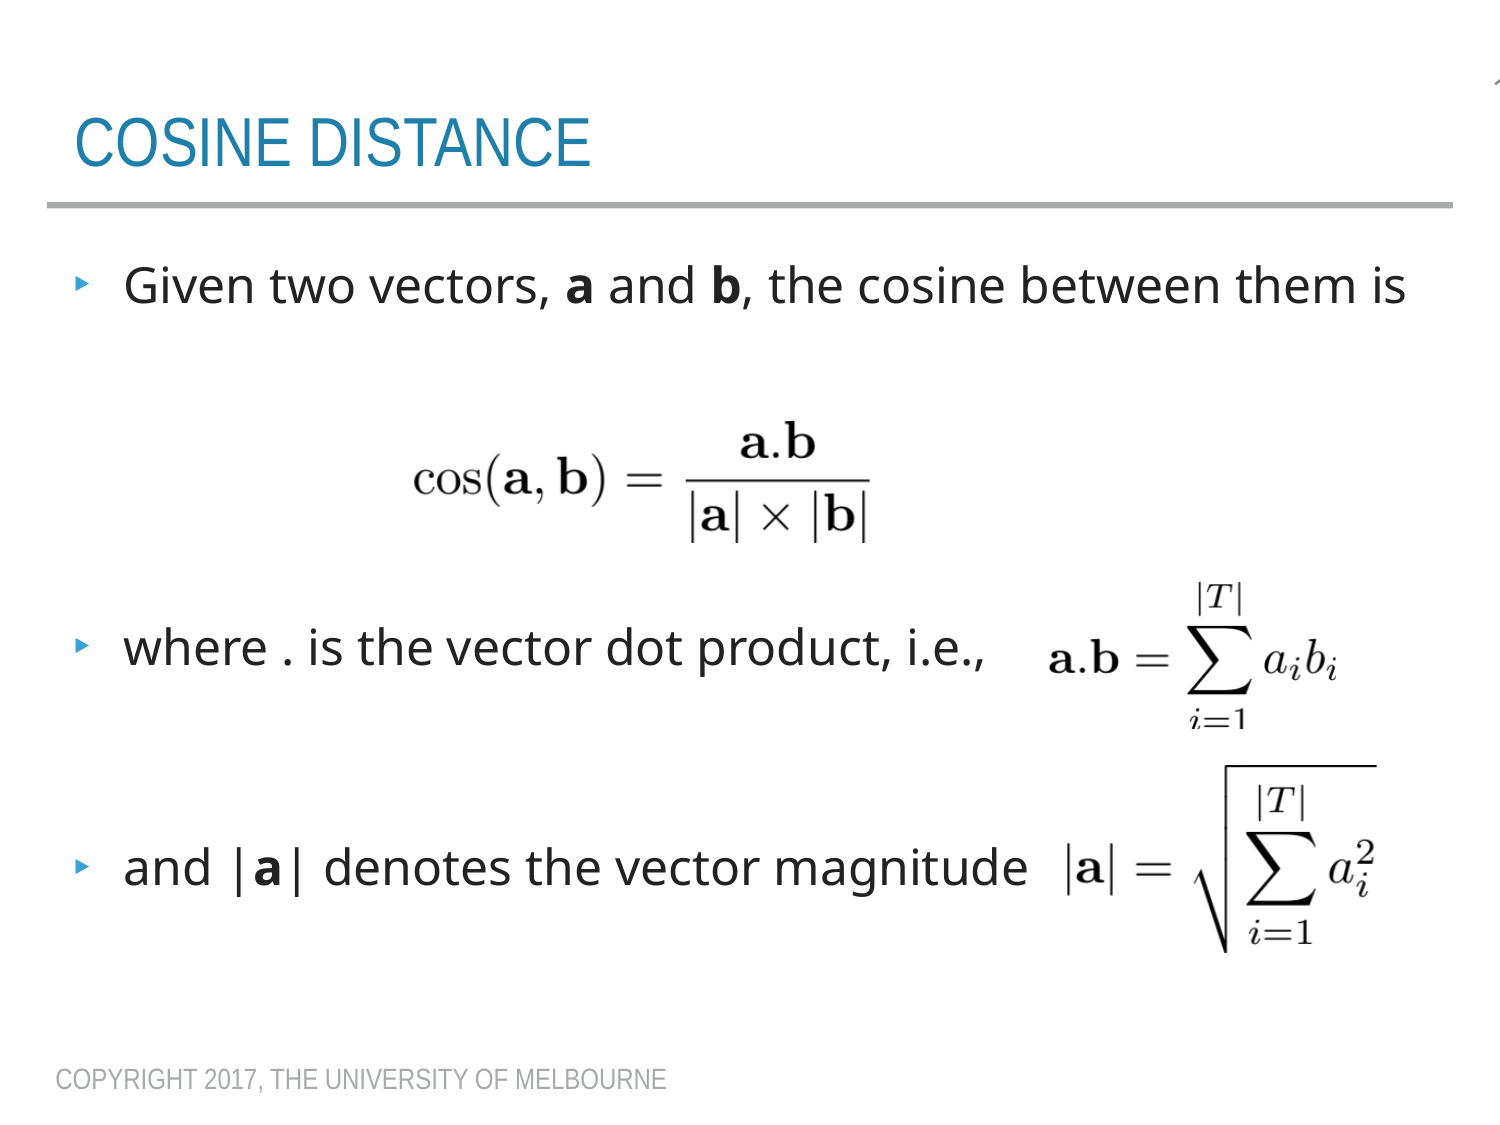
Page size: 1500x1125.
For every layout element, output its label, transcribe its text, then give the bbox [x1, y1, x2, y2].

picture [413, 419, 870, 543]
title cosine distance [65, 104, 1474, 190]
picture [1048, 580, 1336, 729]
list Given two vectors, a and b, the cosine between them is where . is the vector dot product, i.e., and |a| denotes the vector magnitude [63, 245, 1471, 1037]
picture [1066, 765, 1377, 954]
